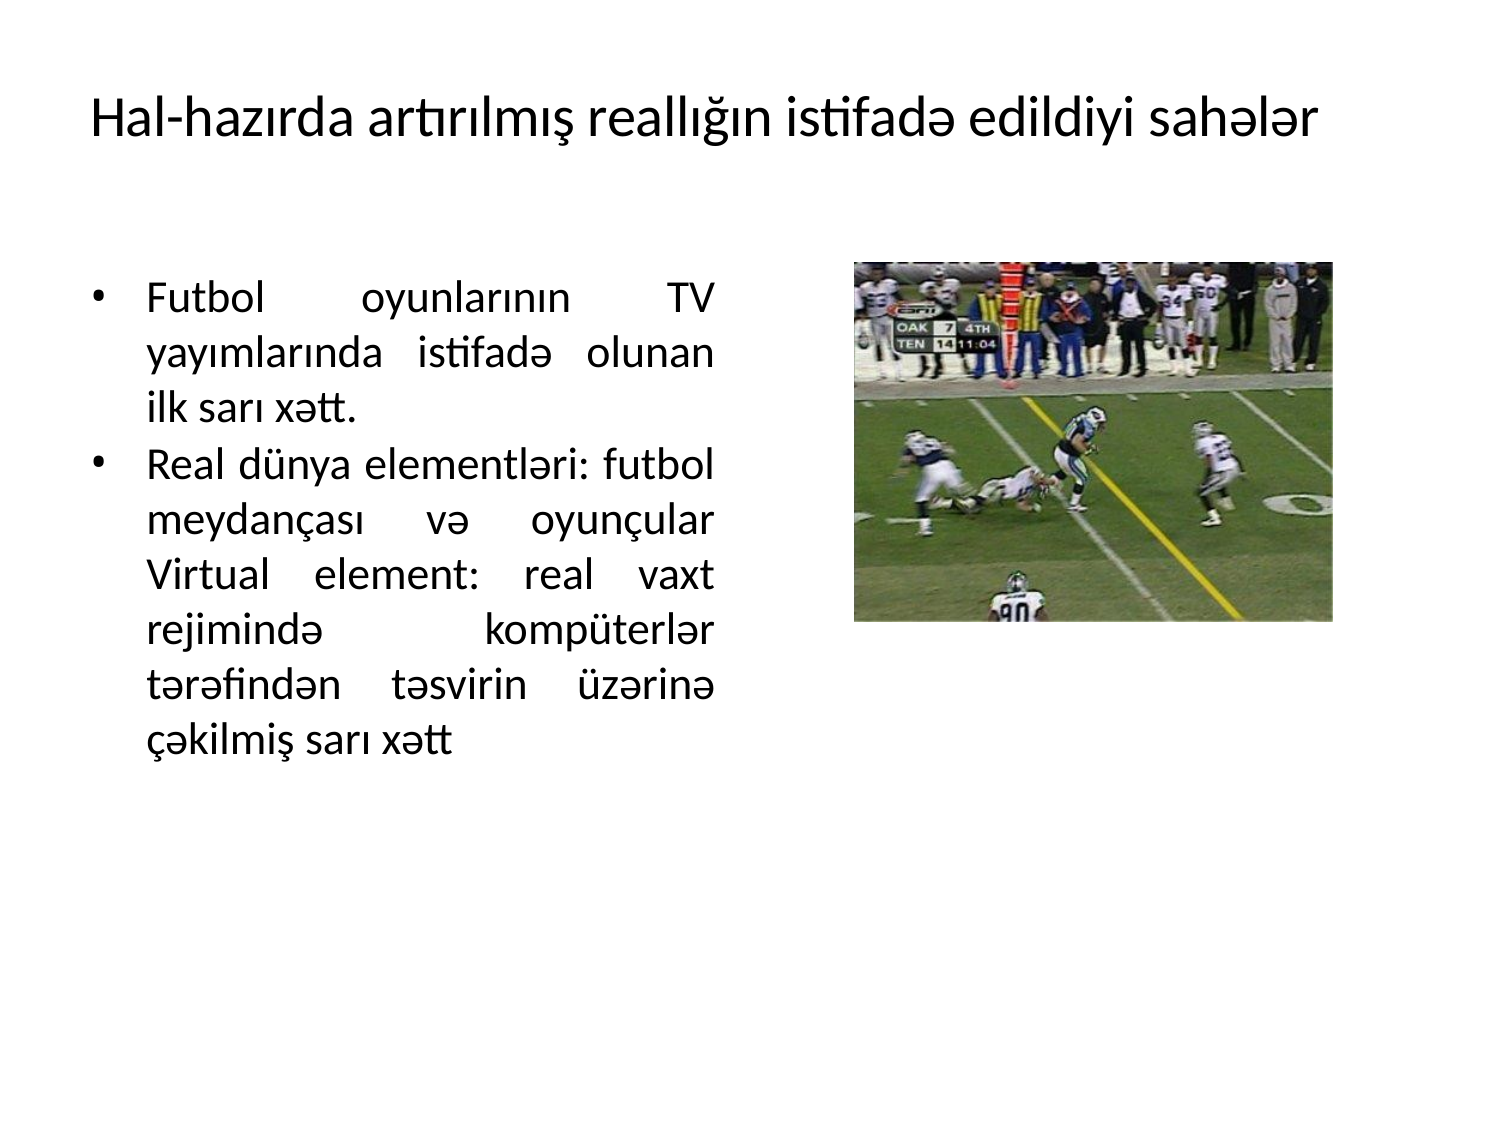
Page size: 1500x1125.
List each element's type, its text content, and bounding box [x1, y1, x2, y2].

text_box Futbol oyunlarının TV yayımlarında istifadə olunan ilk sarı xətt. Real dünya elementləri: futbol meydançası və oyunçular Virtual element: real vaxt rejimində kompüterlər tərəfindən təsvirin üzərinə çəkilmiş sarı xətt [87, 264, 719, 764]
picture [854, 262, 1334, 622]
title Hal-hazırda artırılmış reallığın istifadə edildiyi sahələr [87, 76, 1425, 267]
